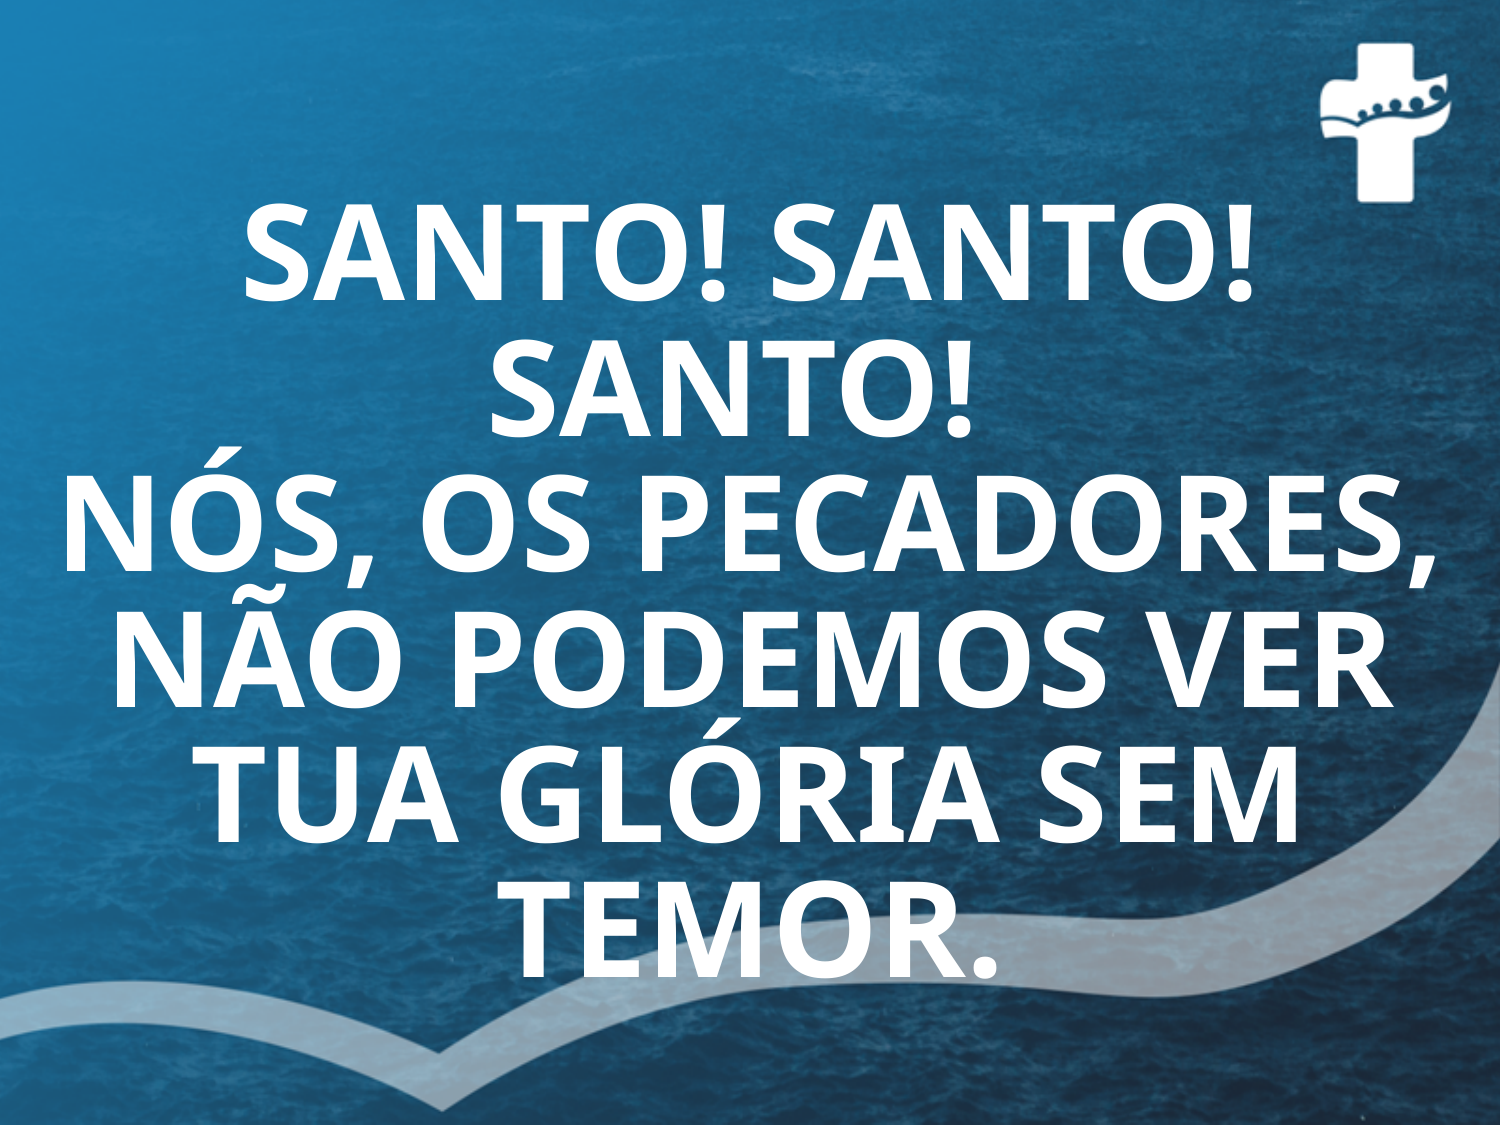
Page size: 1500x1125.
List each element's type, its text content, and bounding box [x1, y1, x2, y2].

title SANTO! SANTO! SANTO! NÓS, OS PECADORES, NÃO PODEMOS VER TUA GLÓRIA SEM TEMOR. [0, 504, 1500, 693]
picture [0, 693, 1500, 1125]
picture [0, 0, 1500, 504]
